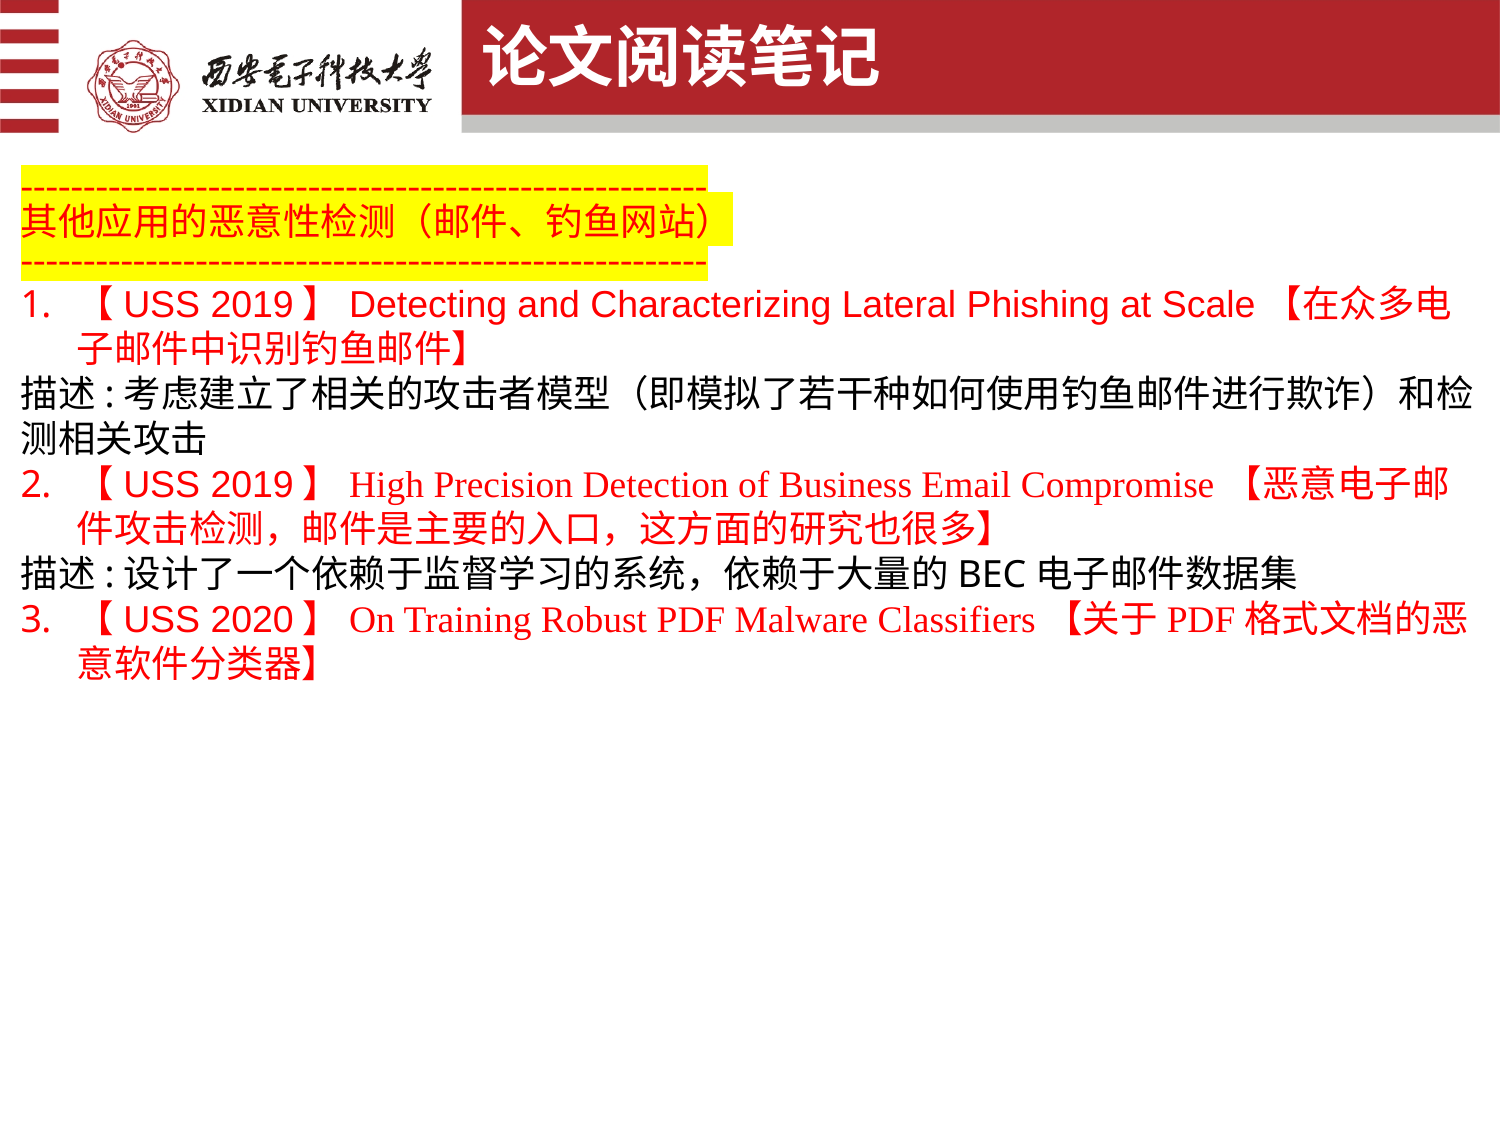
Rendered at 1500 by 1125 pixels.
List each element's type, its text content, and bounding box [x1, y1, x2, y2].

text_box [5, 113, 1400, 160]
text_box ------------------------------------------------------- 其他应用的恶意性检测（邮件、钓鱼网站） ------------------------------------------------------- 【USS 2019】Detecting and Characterizing Lateral Phishing at Scale【在众多电子邮件中识别钓鱼邮件】 描述:考虑建立了相关的攻击者模型（即模拟了若干种如何使用钓鱼邮件进行欺诈）和检测相关攻击 【USS 2019】High Precision Detection of Business Email Compromise【恶意电子邮件攻击检测，邮件是主要的入口，这方面的研究也很多】 描述:设计了一个依赖于监督学习的系统，依赖于大量的BEC电子邮件数据集 【USS 2020】On Training Robust PDF Malware Classifiers【关于PDF格式文档的恶意软件分类器】 [5, 160, 1495, 738]
text_box 论文阅读笔记 [466, 7, 1105, 102]
picture [0, 0, 1500, 1125]
